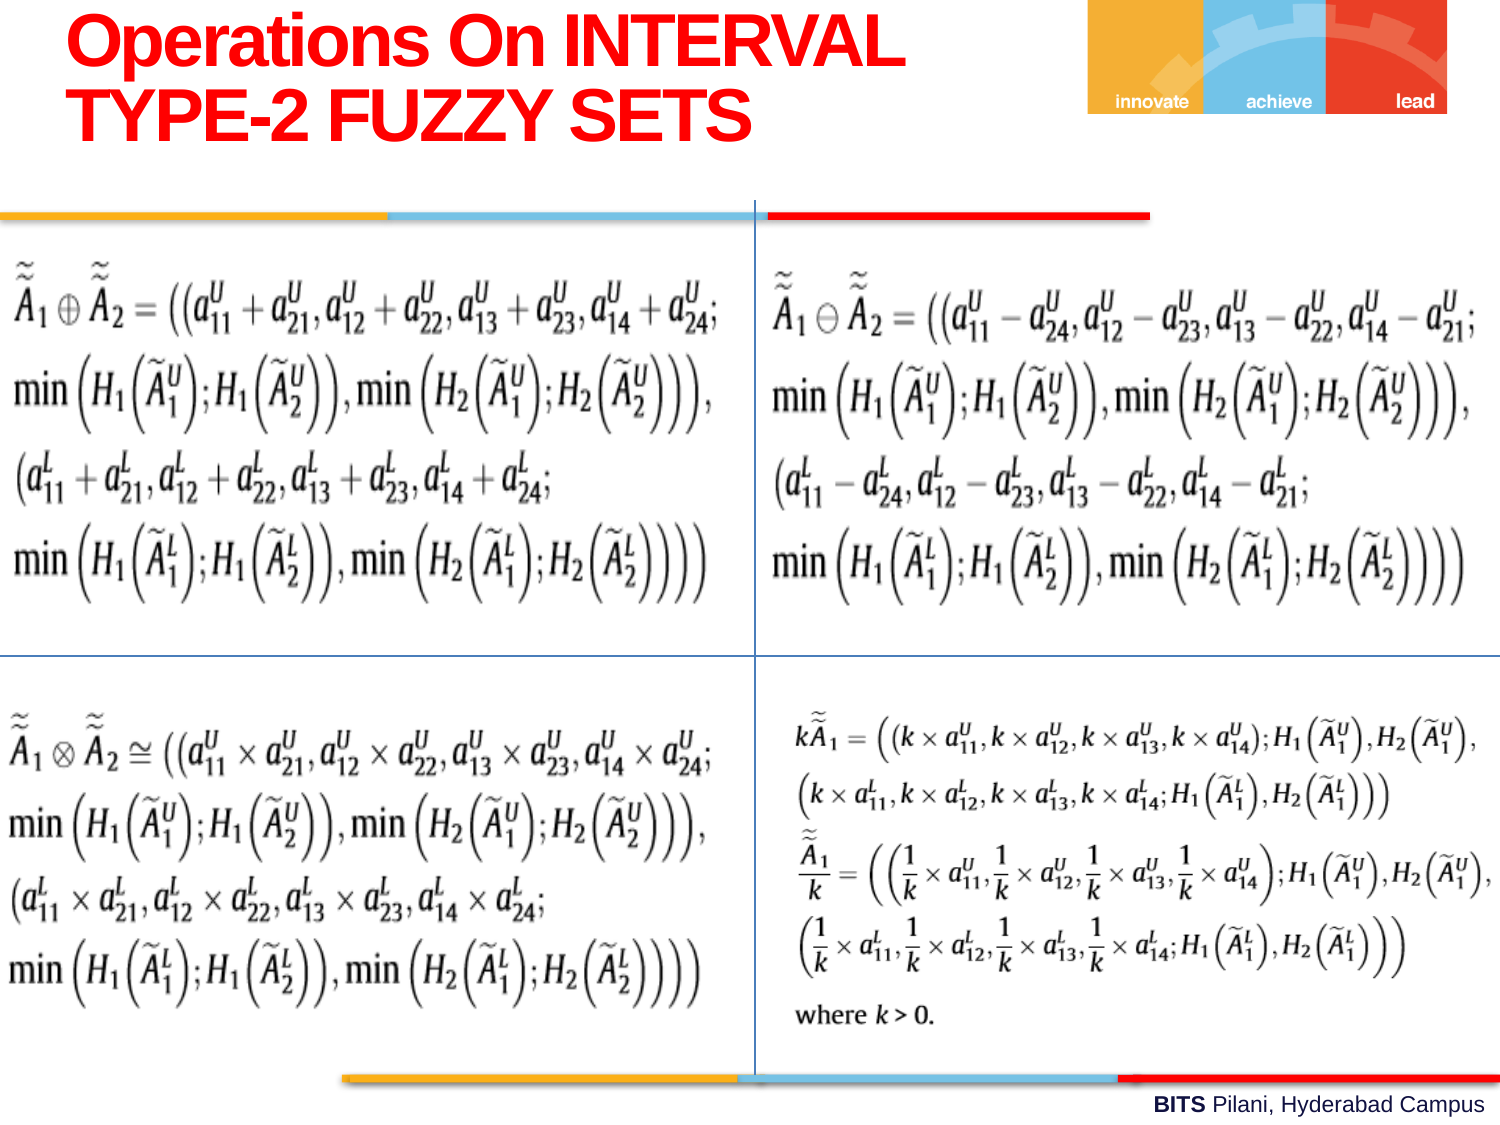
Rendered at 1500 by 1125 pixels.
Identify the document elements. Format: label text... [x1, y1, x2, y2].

picture [0, 679, 754, 1051]
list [2, 248, 744, 638]
list Operations On INTERVAL TYPE-2 FUZZY SETS [50, 24, 1088, 213]
picture [787, 679, 1500, 1048]
picture [759, 237, 1500, 651]
picture [1087, 0, 1448, 114]
